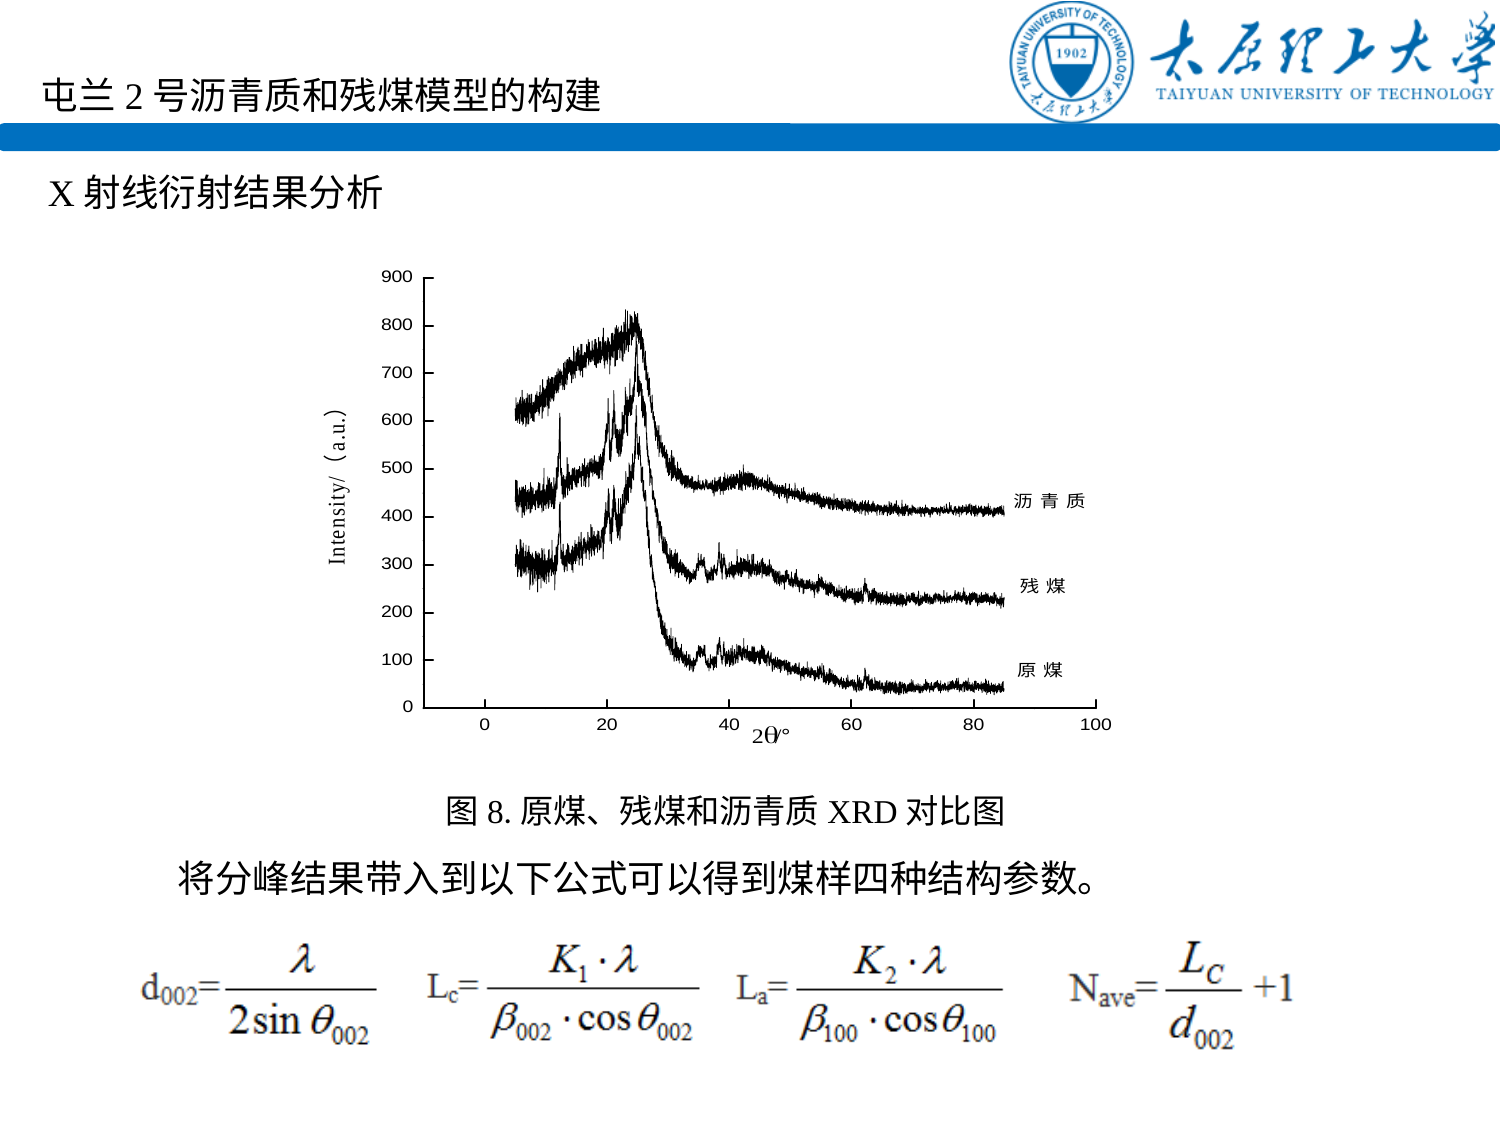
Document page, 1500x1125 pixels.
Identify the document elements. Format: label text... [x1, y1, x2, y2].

text_box 图8.原煤、残煤和沥青质XRD对比图 [431, 801, 1121, 838]
text_box X射线衍射结果分析 [33, 162, 450, 222]
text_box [0, 0, 1500, 150]
picture [731, 936, 1011, 1062]
picture [132, 935, 386, 1062]
text_box 将分峰结果带入到以下公式可以得到煤样四种结构参数。 [163, 847, 1121, 908]
picture [270, 222, 1165, 793]
picture [415, 935, 710, 1062]
picture [1052, 936, 1297, 1062]
